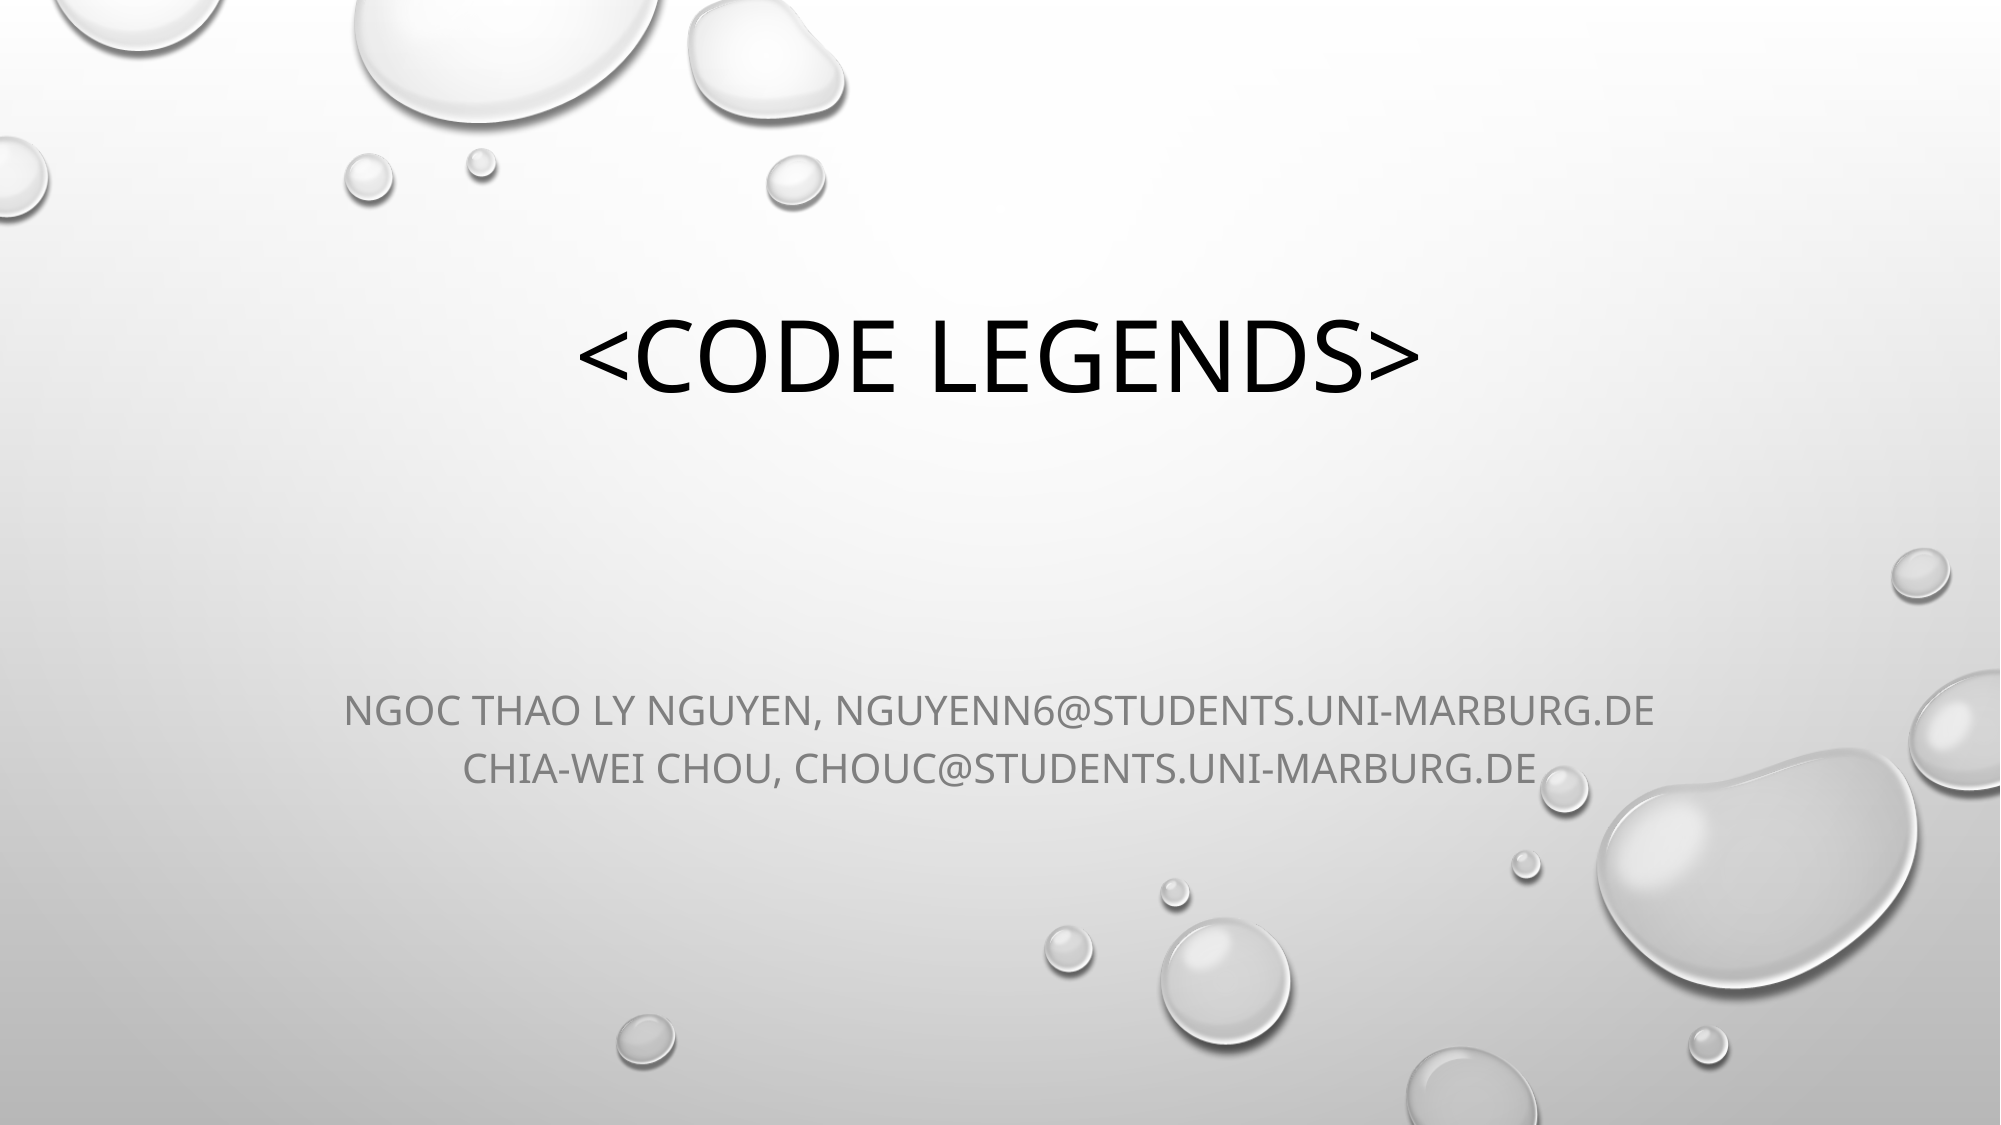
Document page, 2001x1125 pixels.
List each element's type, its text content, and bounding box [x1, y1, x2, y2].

picture [0, 0, 2000, 1125]
title <CODE LEGENDS> [287, 262, 1713, 422]
subtitle NGOC THAO LY NGUYEN, NGUYENN6@STUDENTS.UNI-MARBURG.DE CHIA-WEI CHOU, CHOUC@STUDENTS.UNI-MARBURG.DE [287, 608, 1713, 834]
